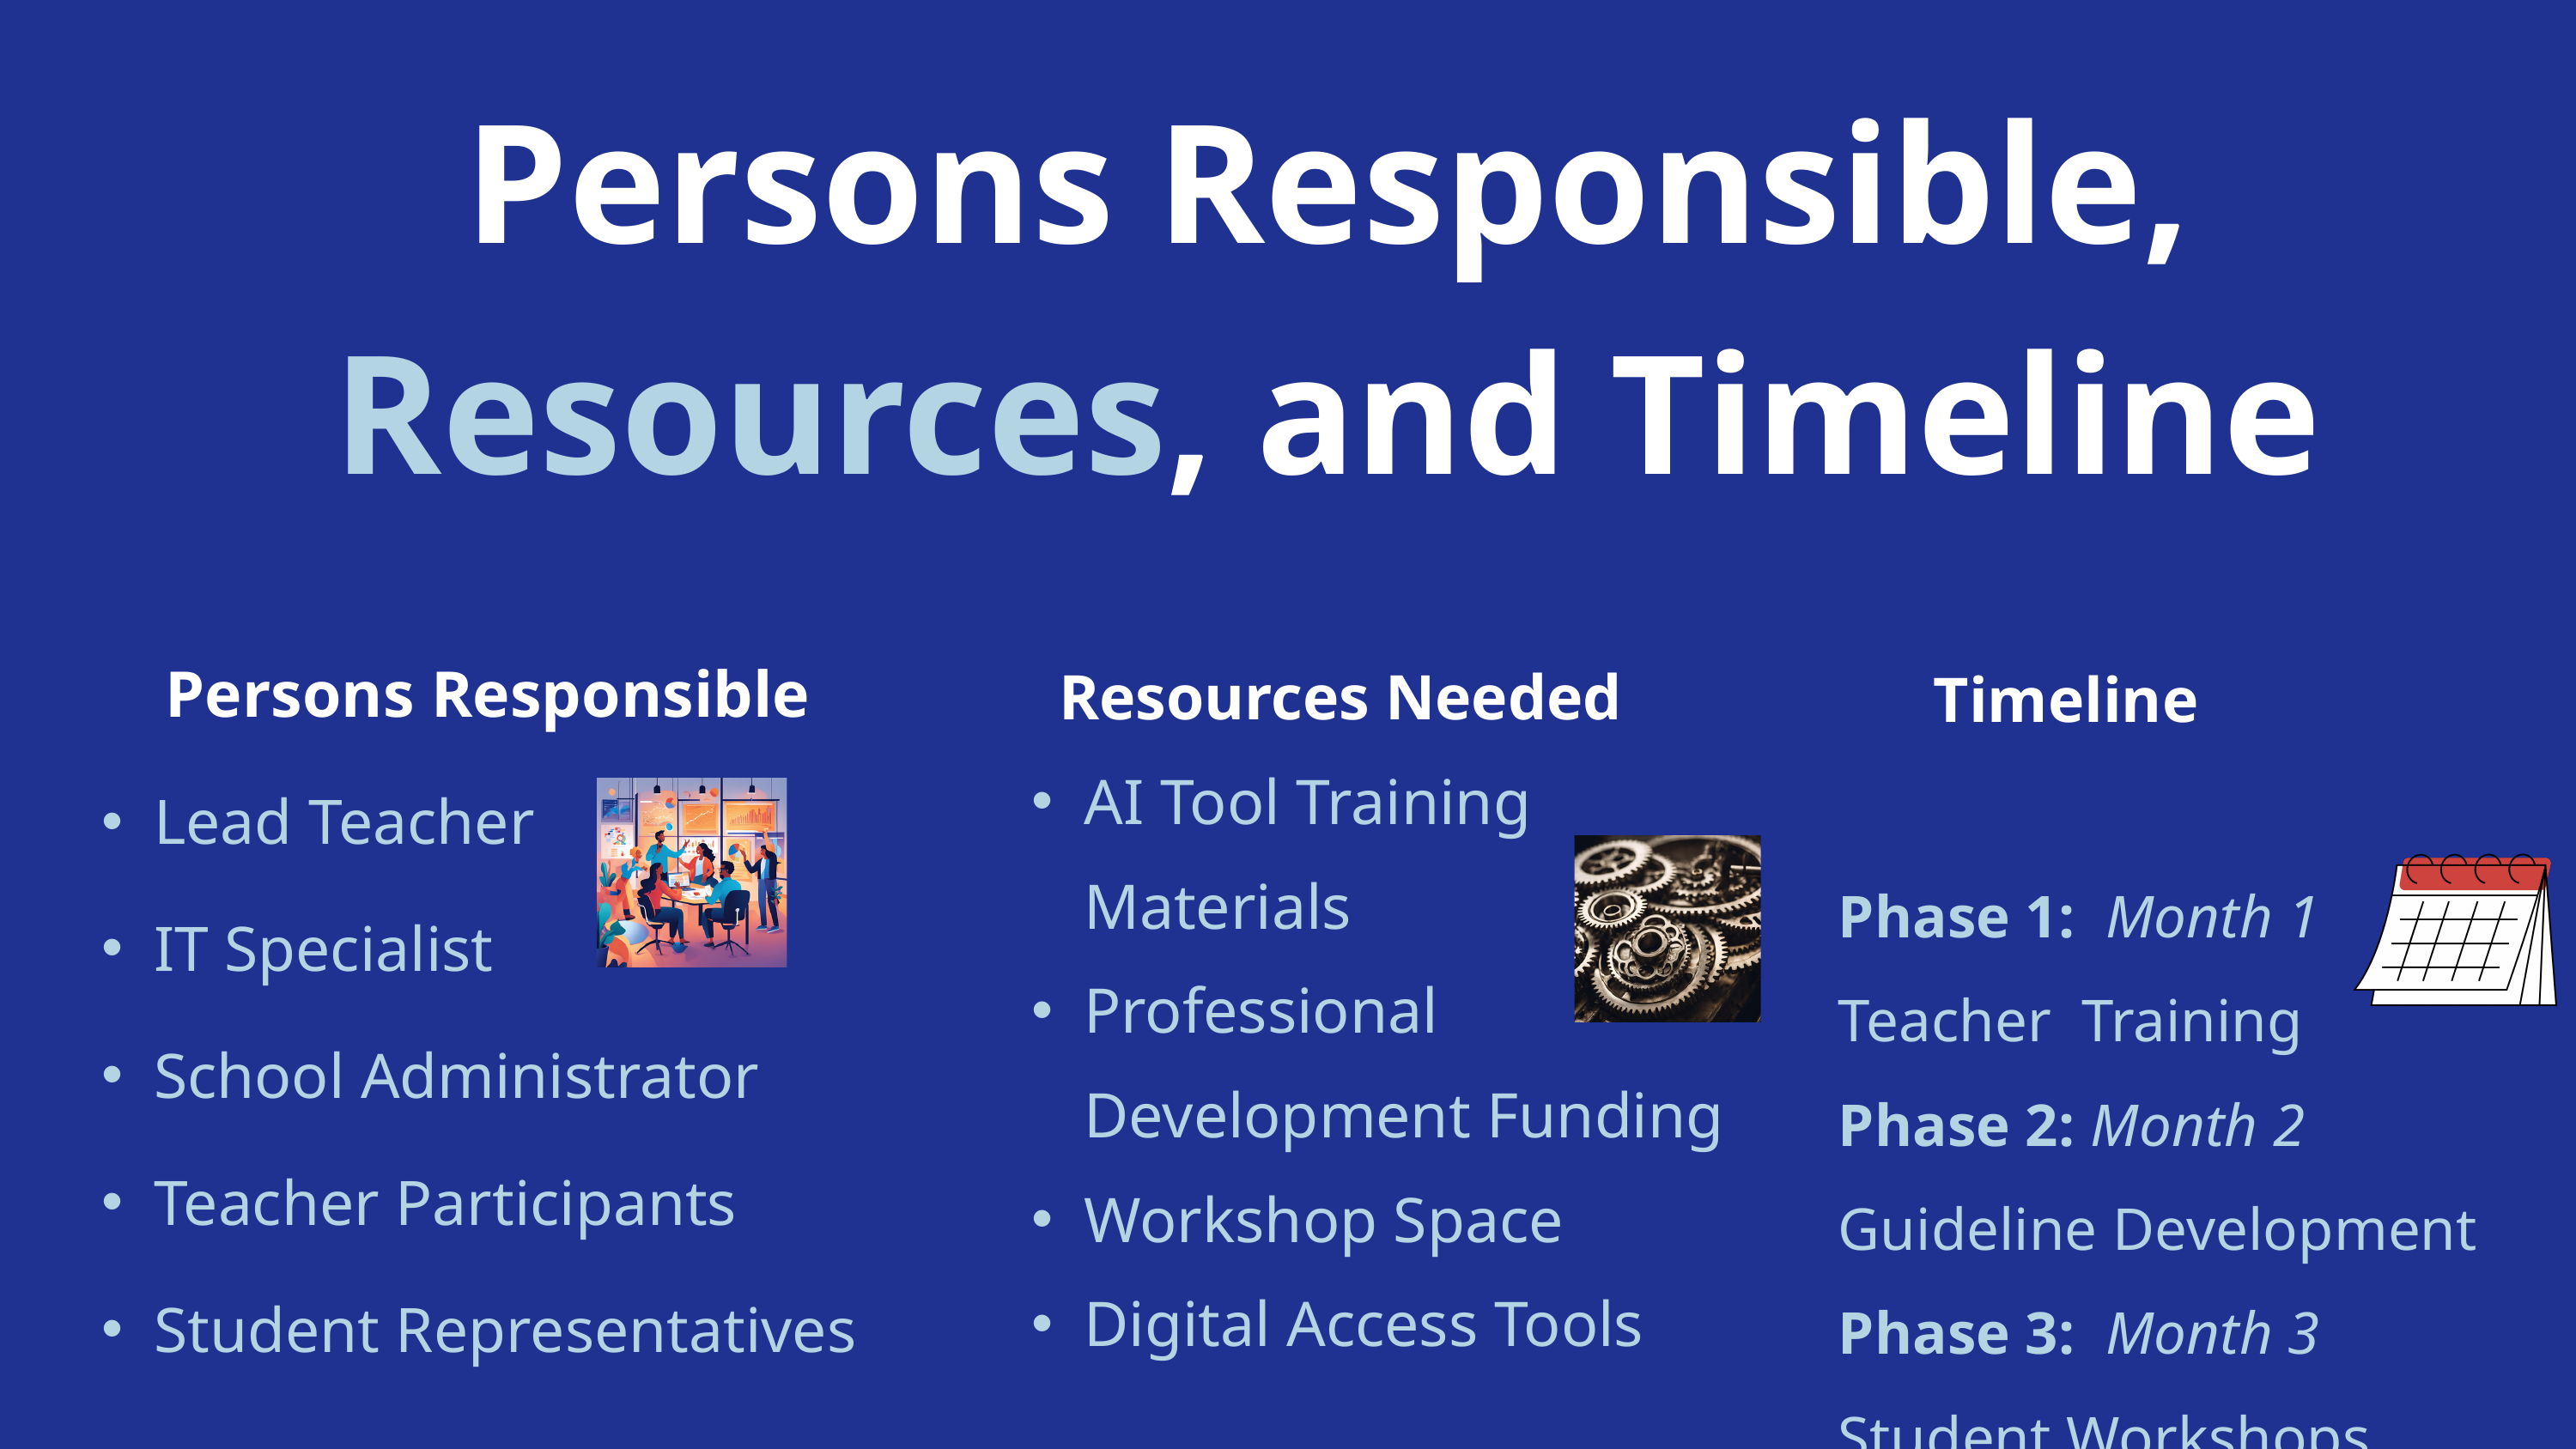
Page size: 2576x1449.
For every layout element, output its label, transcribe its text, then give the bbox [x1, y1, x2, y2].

text_box Timeline Phase 1: Month 1 Teacher Training Phase 2: Month 2 Guideline Development Phase 3: Month 3 Student Workshops [1838, 623, 2510, 1449]
text_box Persons Responsible, Resources, and Timeline [258, 45, 2397, 507]
text_box [2510, 852, 2557, 1006]
text_box Persons Responsible Lead Teacher IT Specialist School Administrator Teacher Participants Student Representatives [49, 640, 932, 1449]
text_box Resources Needed AI Tool Training Materials Professional Development Funding Workshop Space Digital Access Tools [979, 627, 1790, 1360]
